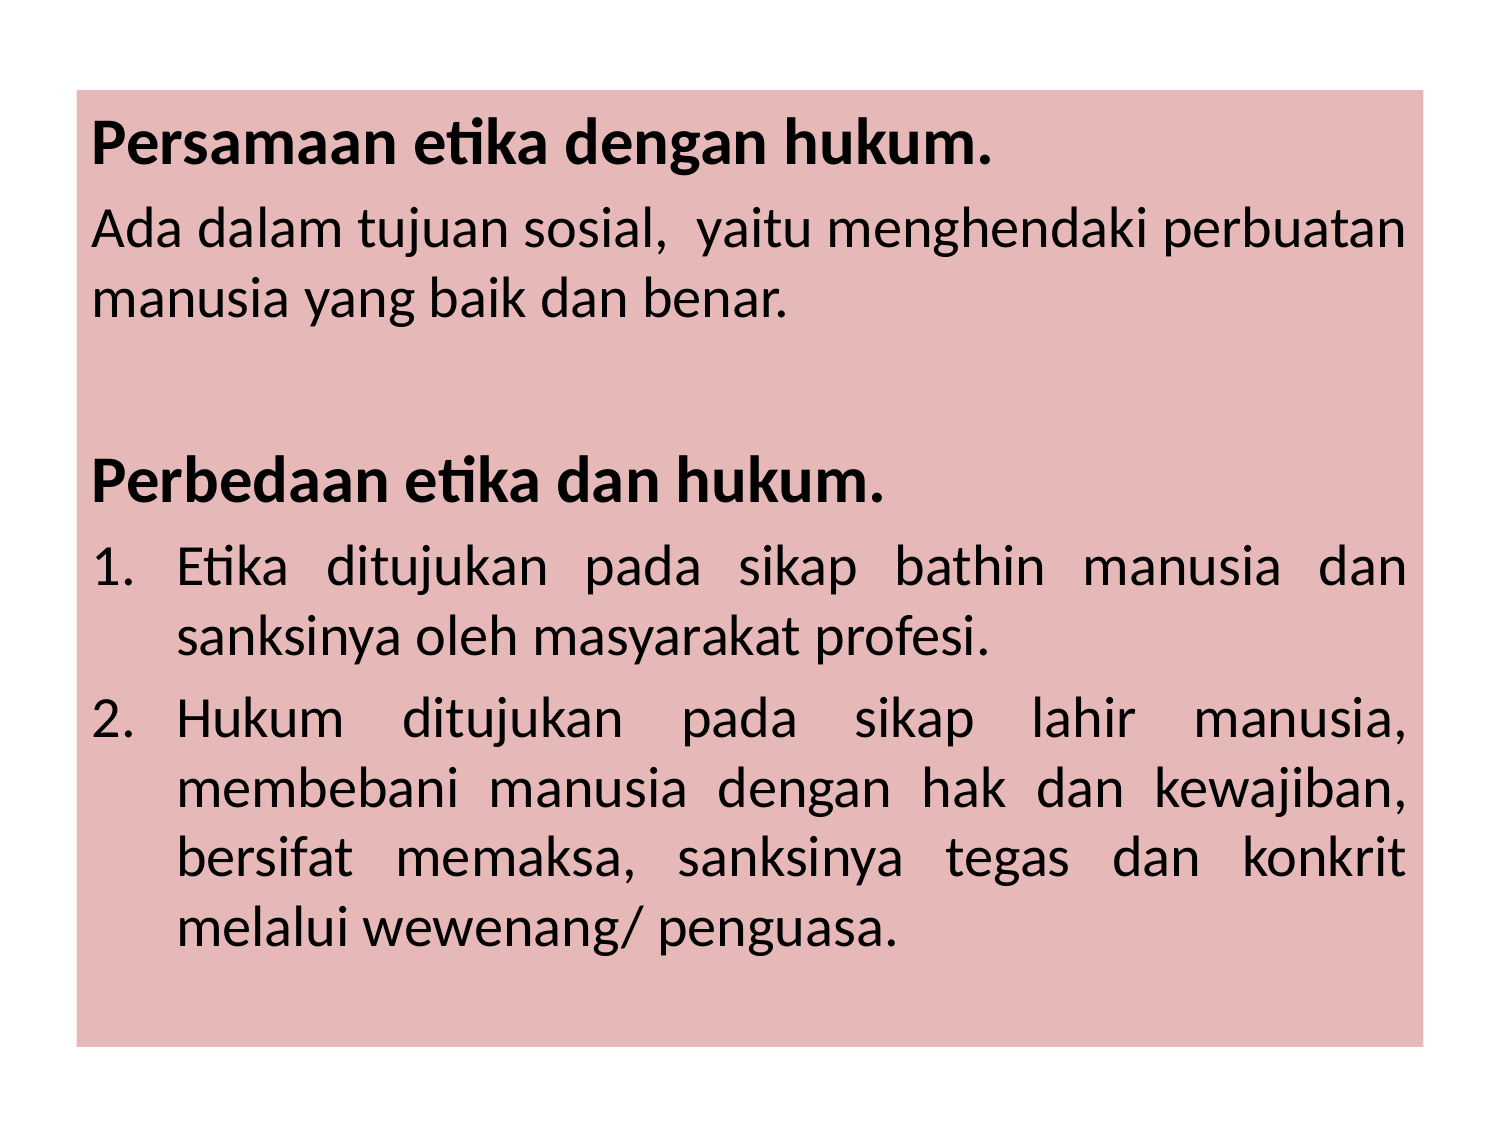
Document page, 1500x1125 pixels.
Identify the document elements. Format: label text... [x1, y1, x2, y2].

subtitle Persamaan etika dengan hukum. Ada dalam tujuan sosial, yaitu menghendaki perbuatan manusia yang baik dan benar. Perbedaan etika dan hukum. Etika ditujukan pada sikap bathin manusia dan sanksinya oleh masyarakat profesi. Hukum ditujukan pada sikap lahir manusia, membebani manusia dengan hak dan kewajiban, bersifat memaksa, sanksinya tegas dan konkrit melalui wewenang/ penguasa. [76, 90, 1424, 1047]
